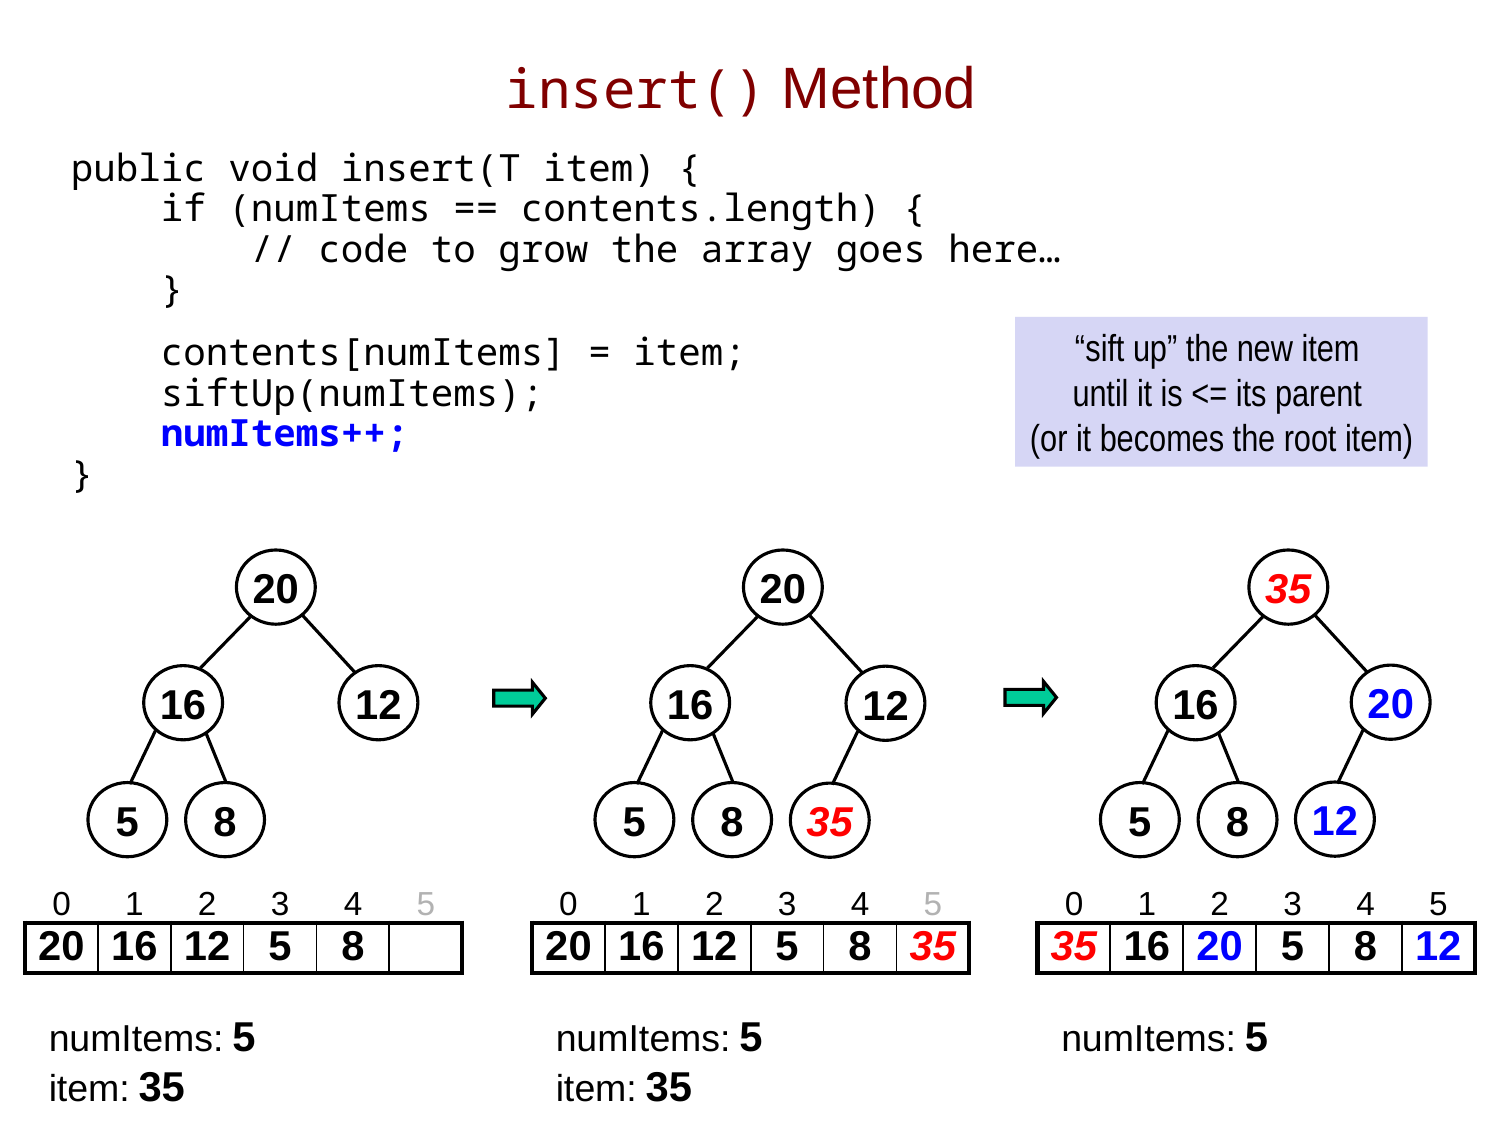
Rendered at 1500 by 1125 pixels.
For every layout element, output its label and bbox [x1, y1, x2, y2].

table_cell [172, 925, 243, 971]
table_cell [99, 925, 170, 971]
text_box [493, 690, 546, 715]
text_box [541, 1002, 778, 1117]
table_cell [752, 925, 823, 971]
table_cell [606, 925, 677, 971]
text_box [34, 1002, 271, 1117]
table_header [25, 875, 462, 921]
table_cell [897, 925, 967, 971]
table_cell [1040, 925, 1109, 971]
table_cell [390, 925, 460, 971]
table_header [532, 875, 969, 921]
table_cell [1111, 925, 1182, 971]
text_box [1046, 1002, 1284, 1117]
text_box [87, 549, 418, 857]
table_cell [1184, 925, 1255, 971]
text_box [1015, 316, 1428, 467]
title [96, 15, 1386, 141]
table_cell [27, 925, 97, 971]
table_header [1037, 875, 1475, 921]
table_cell [824, 925, 896, 971]
text_box [532, 682, 542, 693]
text_box [594, 549, 925, 858]
table_cell [244, 925, 316, 971]
table_cell [1403, 925, 1473, 971]
list [55, 141, 1500, 1063]
text_box [1100, 549, 1431, 857]
table_cell [317, 925, 388, 971]
text_box [1048, 693, 1057, 708]
table_cell [679, 925, 750, 971]
table_cell [1330, 925, 1401, 971]
text_box [1004, 681, 1053, 714]
table_cell [534, 925, 604, 971]
table_cell [1257, 925, 1328, 971]
